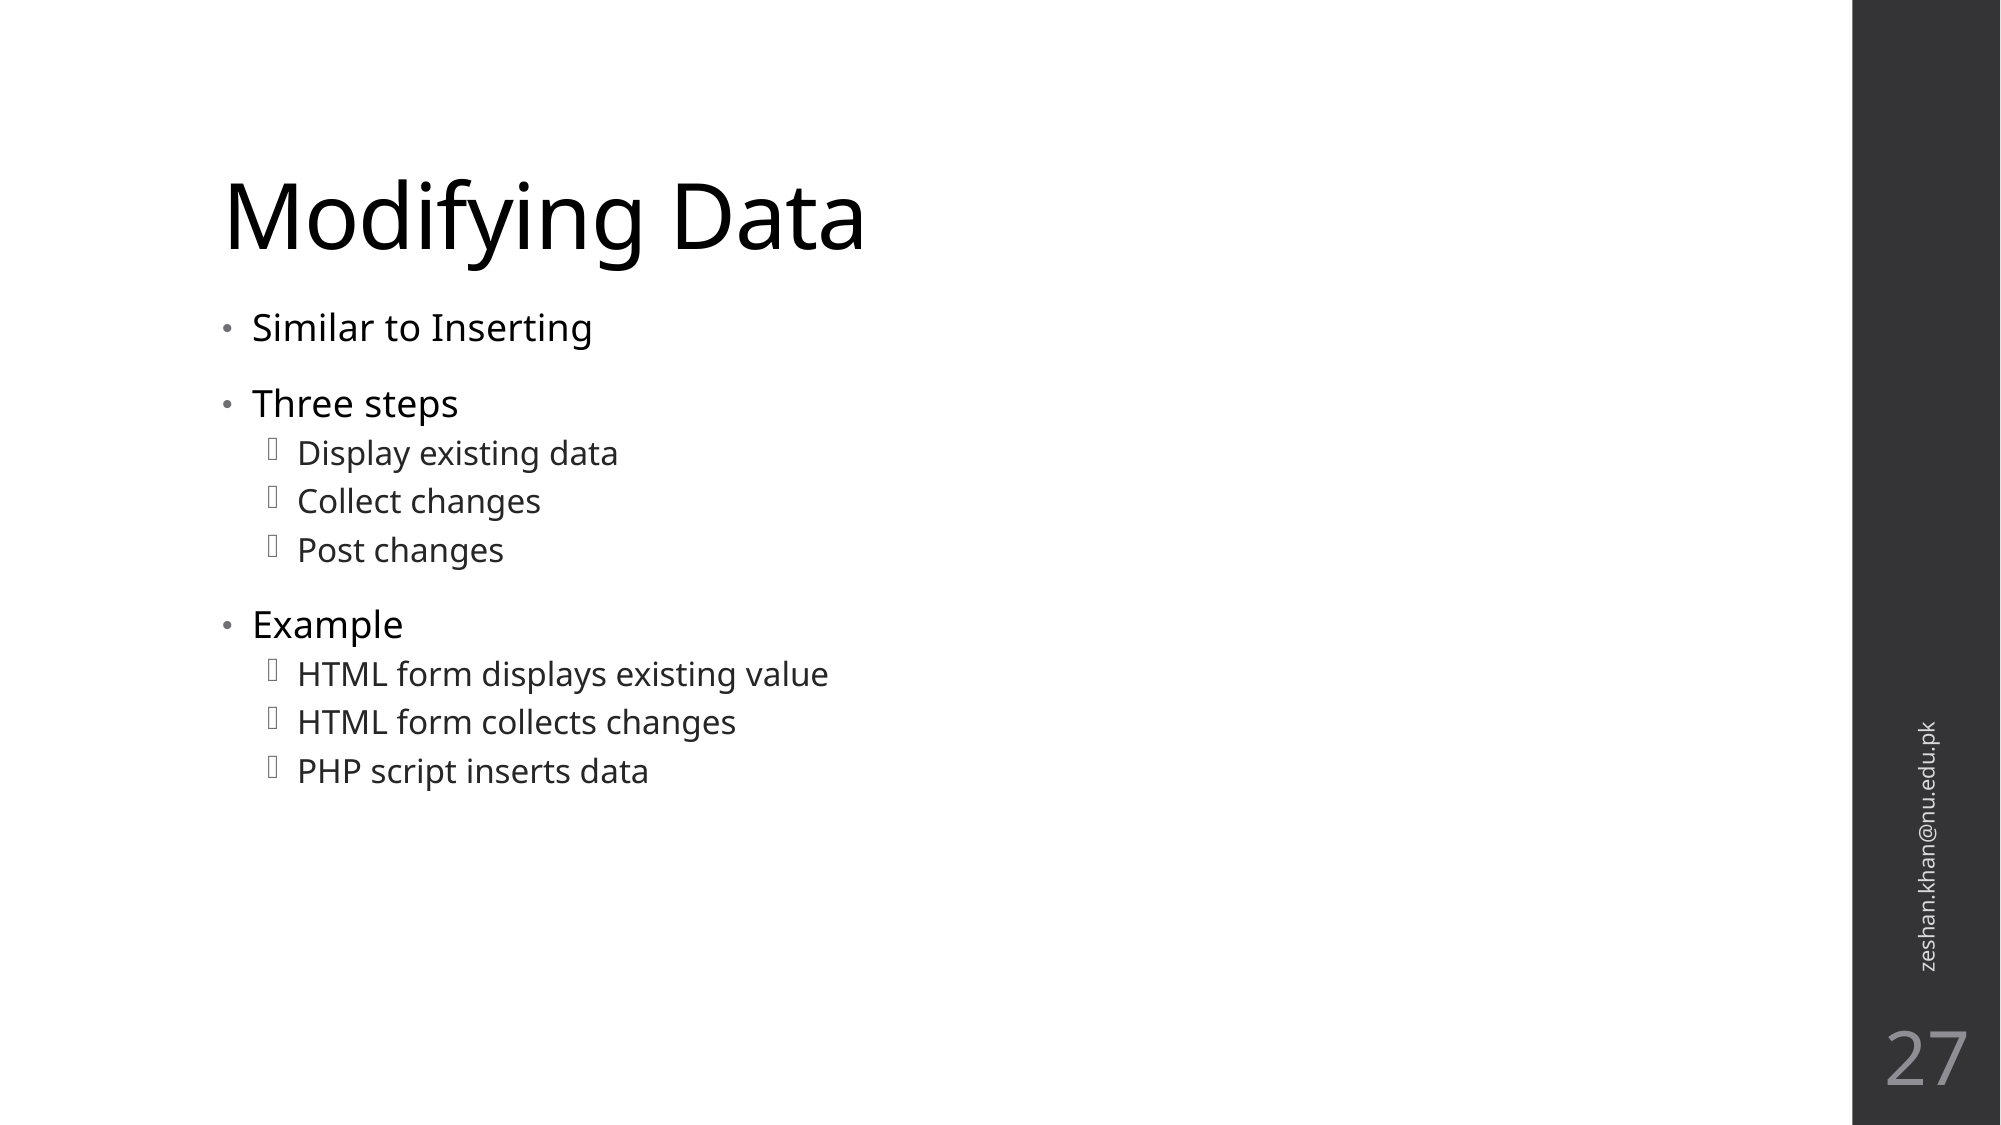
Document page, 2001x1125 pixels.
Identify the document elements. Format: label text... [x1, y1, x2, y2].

slide_number 27 [1852, 1012, 2000, 1110]
title Modifying Data [206, 60, 1797, 278]
list Similar to Inserting Three steps Display existing data Collect changes Post changes Example HTML form displays existing value HTML form collects changes PHP script inserts data [206, 299, 1617, 1014]
footer zeshan.khan@nu.edu.pk [1897, 400, 1958, 988]
